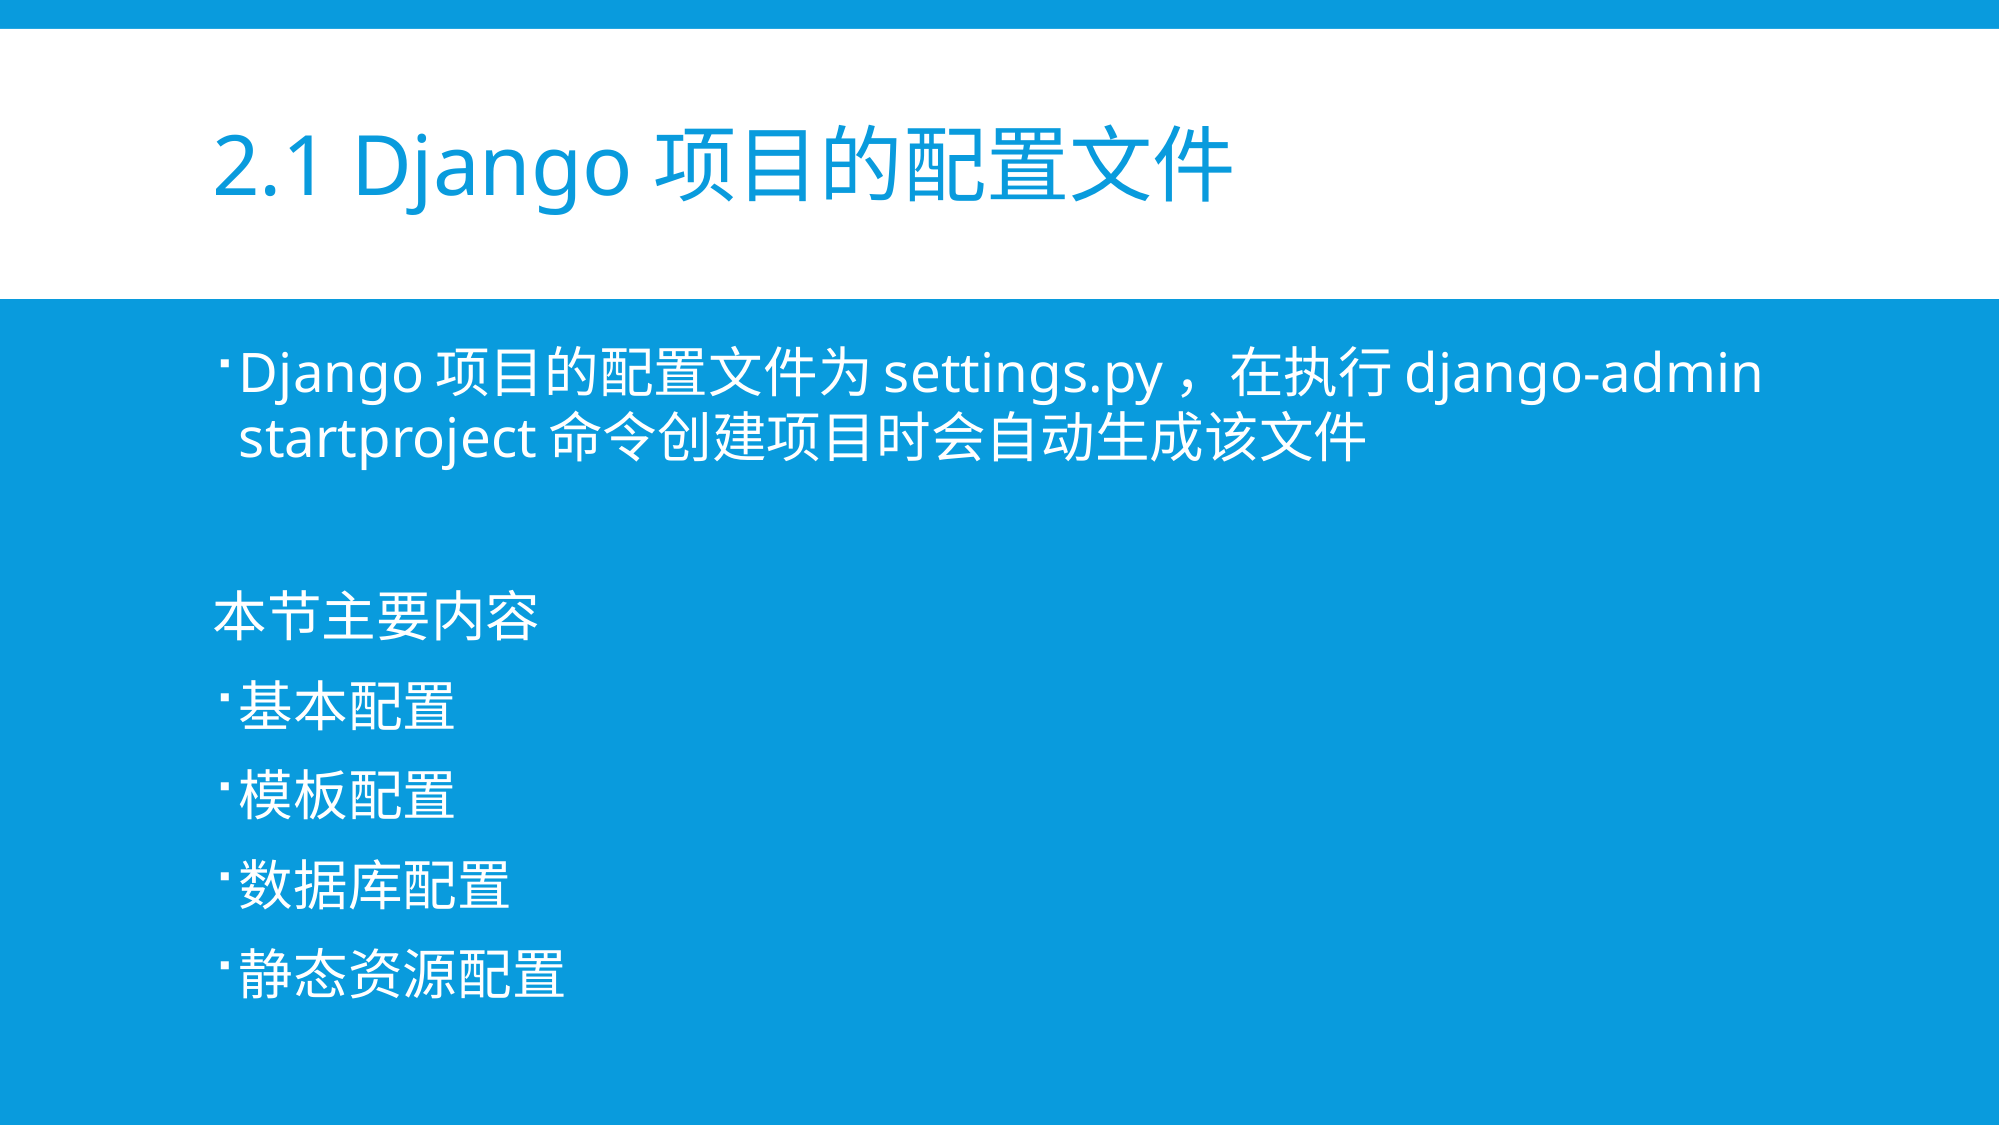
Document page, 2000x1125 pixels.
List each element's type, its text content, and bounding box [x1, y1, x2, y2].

title 2.1 Django项目的配置文件 [197, 46, 1802, 295]
list Django项目的配置文件为settings.py，在执行django-admin startproject命令创建项目时会自动生成该文件 本节主要内容 基本配置 模板配置 数据库配置 静态资源配置 [197, 329, 1802, 1020]
